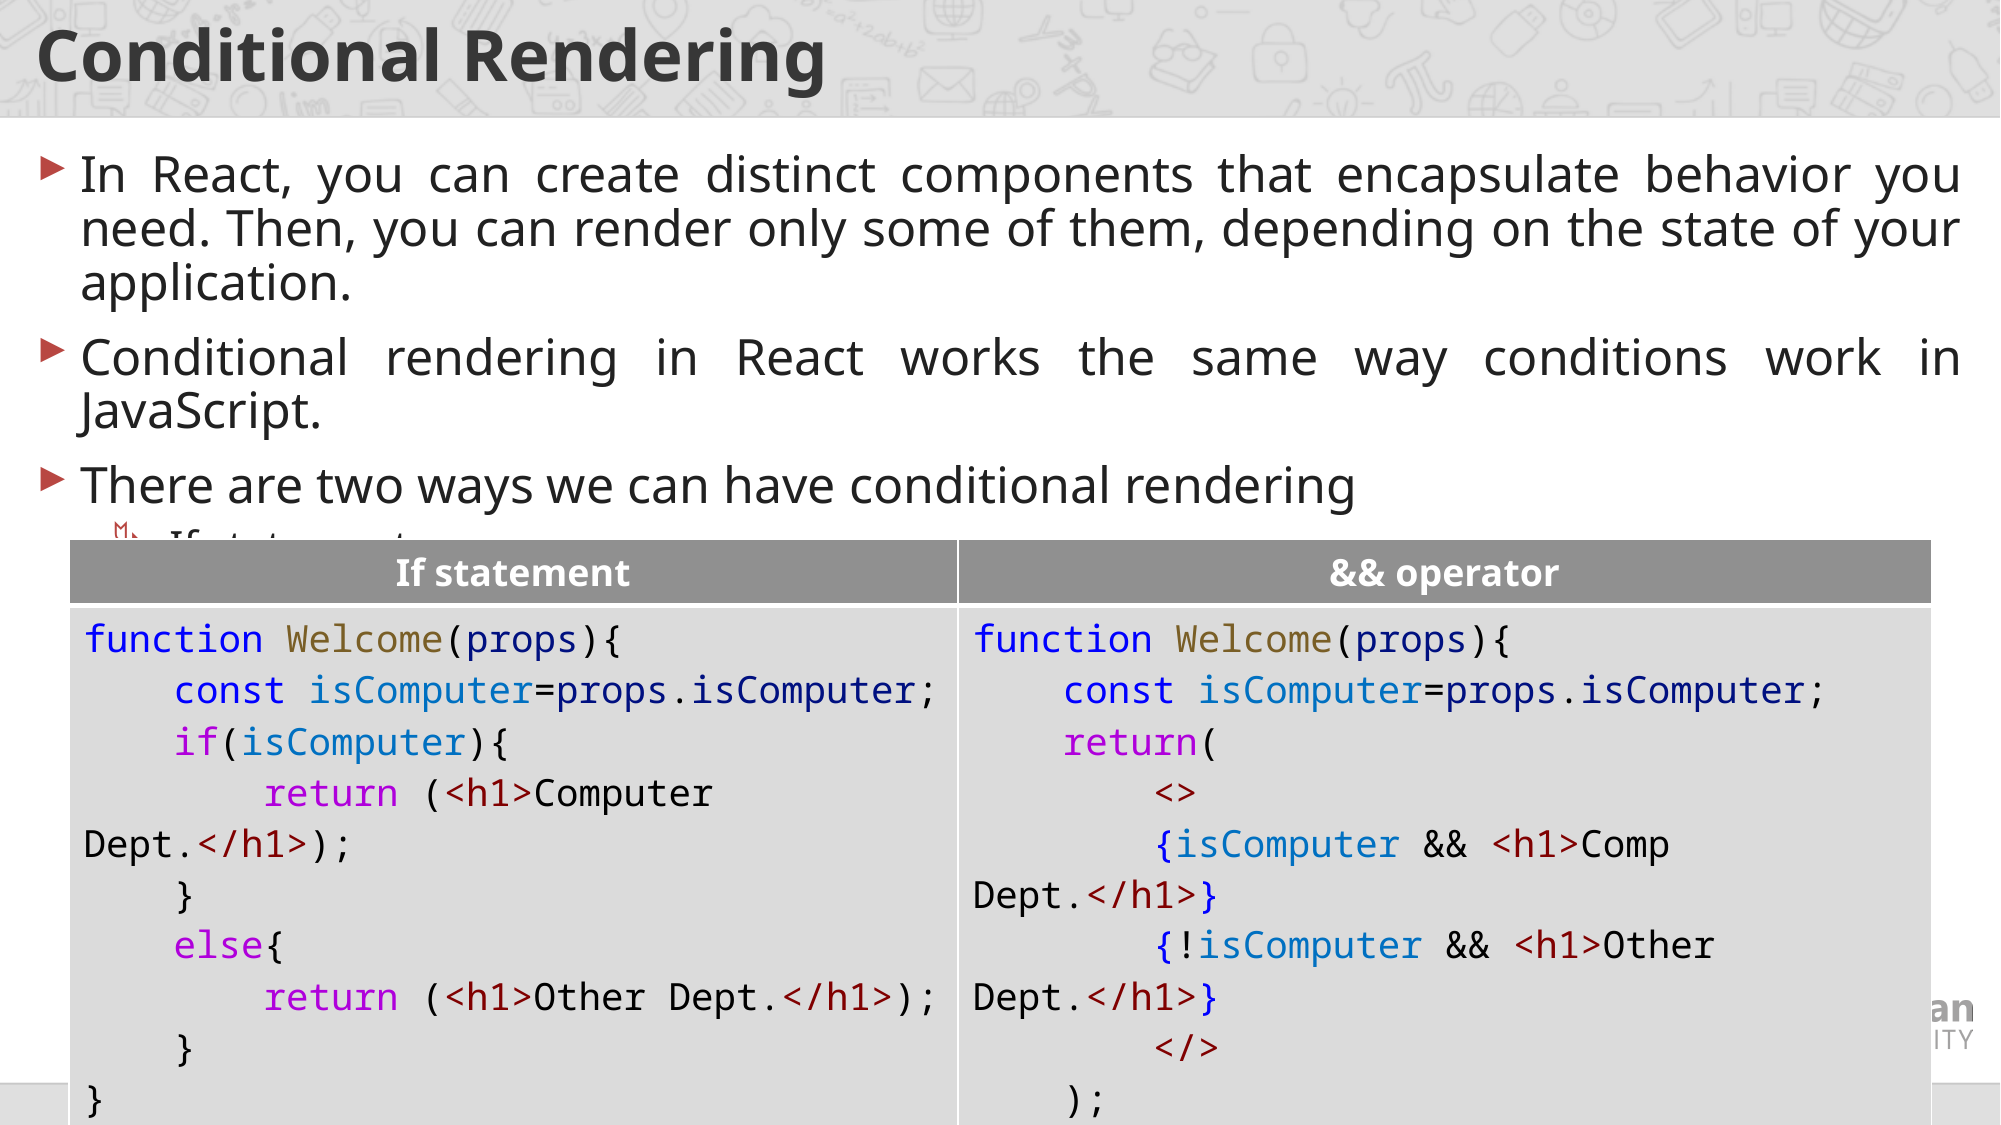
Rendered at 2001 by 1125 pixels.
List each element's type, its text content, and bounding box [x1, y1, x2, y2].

table_cell function Welcome(props){ const isComputer=props.isComputer; return( <> {isComputer && <h1>Comp Dept.</h1>} {!isComputer && <h1>Other Dept.</h1>} </> ); } [959, 608, 1931, 1125]
table_header If statement [70, 540, 957, 603]
title Conditional Rendering [0, 0, 2000, 117]
table_cell function Welcome(props){ const isComputer=props.isComputer; if(isComputer){ return (<h1>Computer Dept.</h1>); } else{ return (<h1>Other Dept.</h1>); } } [70, 608, 957, 1125]
list In React, you can create distinct components that encapsulate behavior you need. Then, you can render only some of them, depending on the state of your application. Conditional rendering in React works the same way conditions work in JavaScript. There are two ways we can have conditional rendering If statement && operator [21, 141, 1979, 1059]
table_header && operator [959, 540, 1931, 603]
